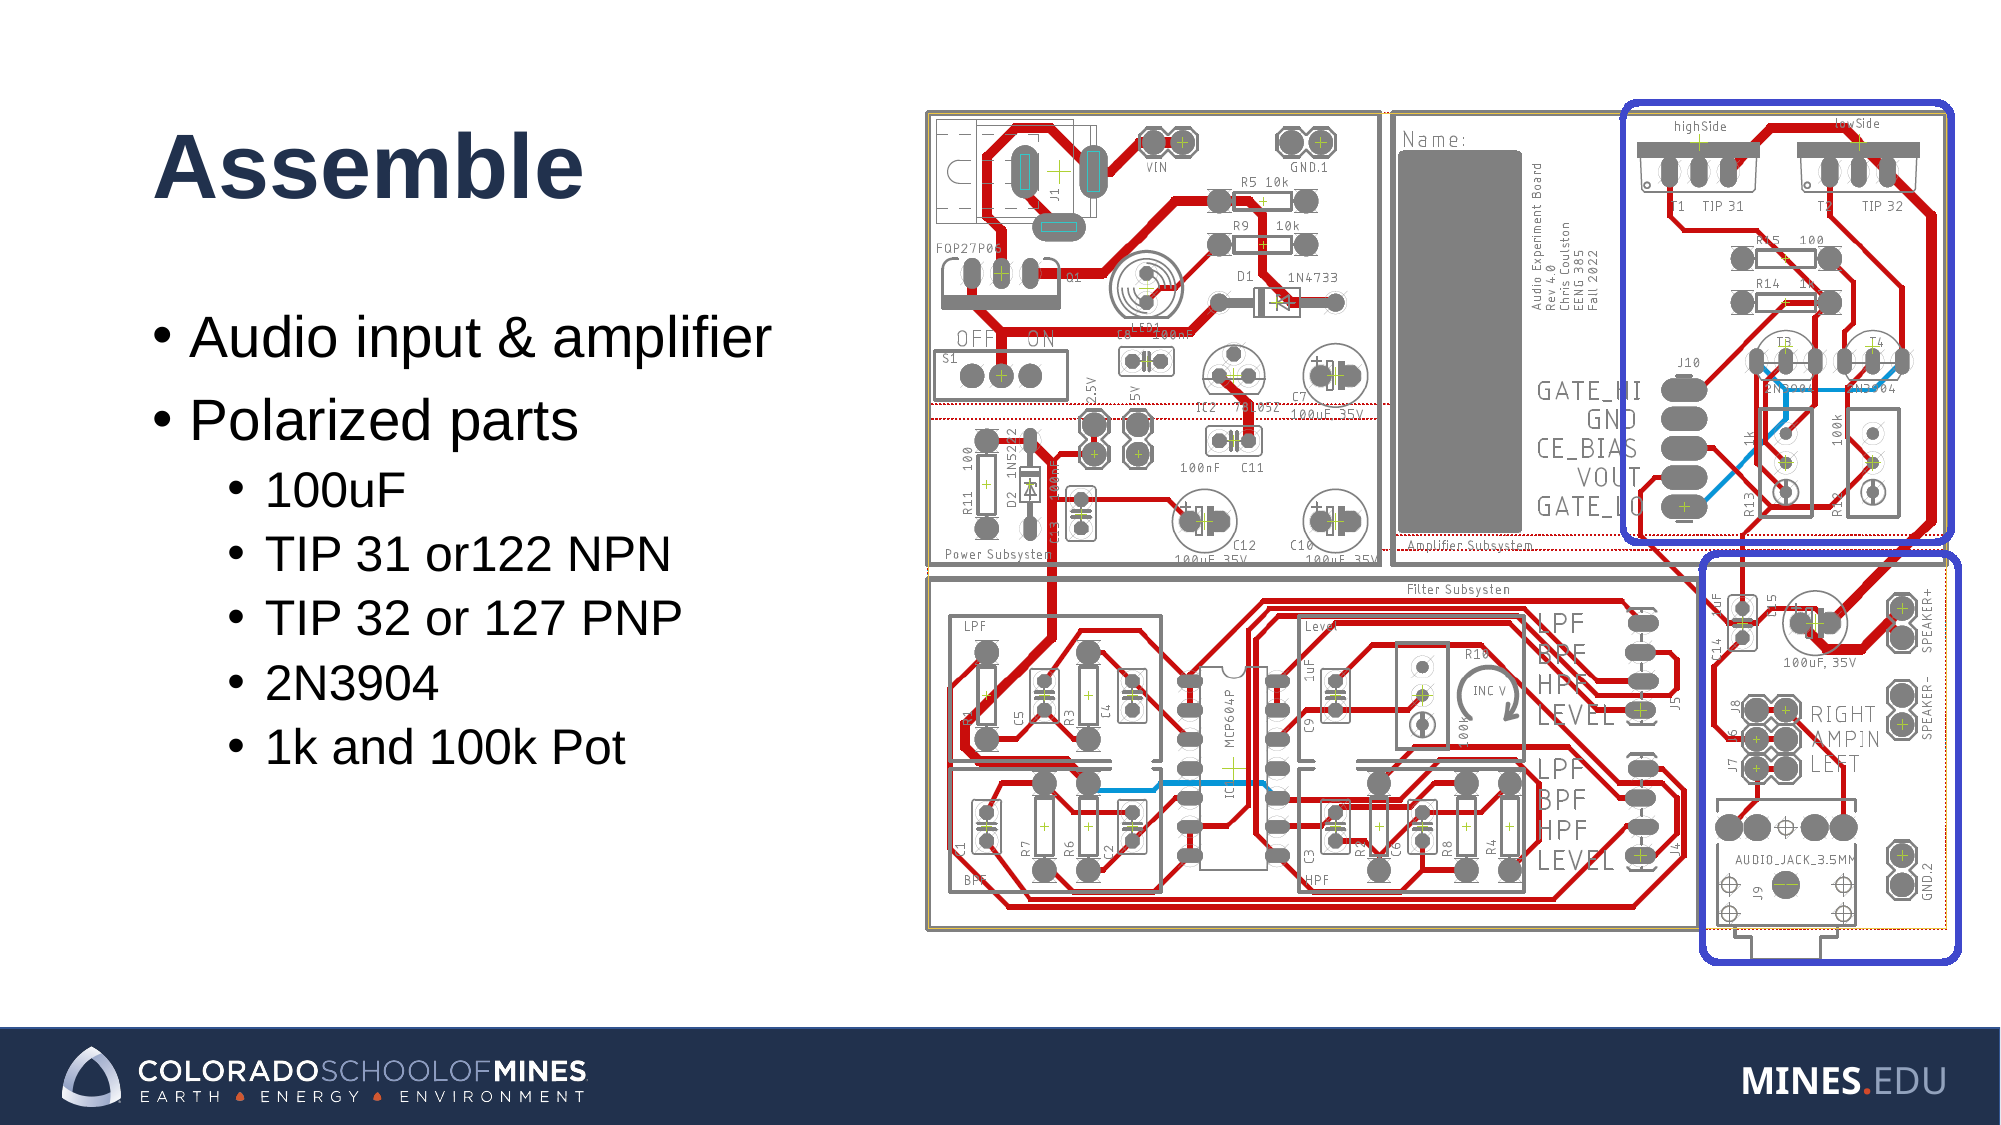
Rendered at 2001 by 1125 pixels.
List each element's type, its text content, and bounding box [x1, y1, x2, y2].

list Audio input & amplifier Polarized parts 100uF TIP 31 or122 NPN TIP 32 or 127 PNP 2N3904 1k and 100k Pot [137, 299, 909, 857]
title Assemble [137, 59, 1863, 278]
picture [62, 1046, 588, 1107]
picture [909, 99, 1982, 968]
